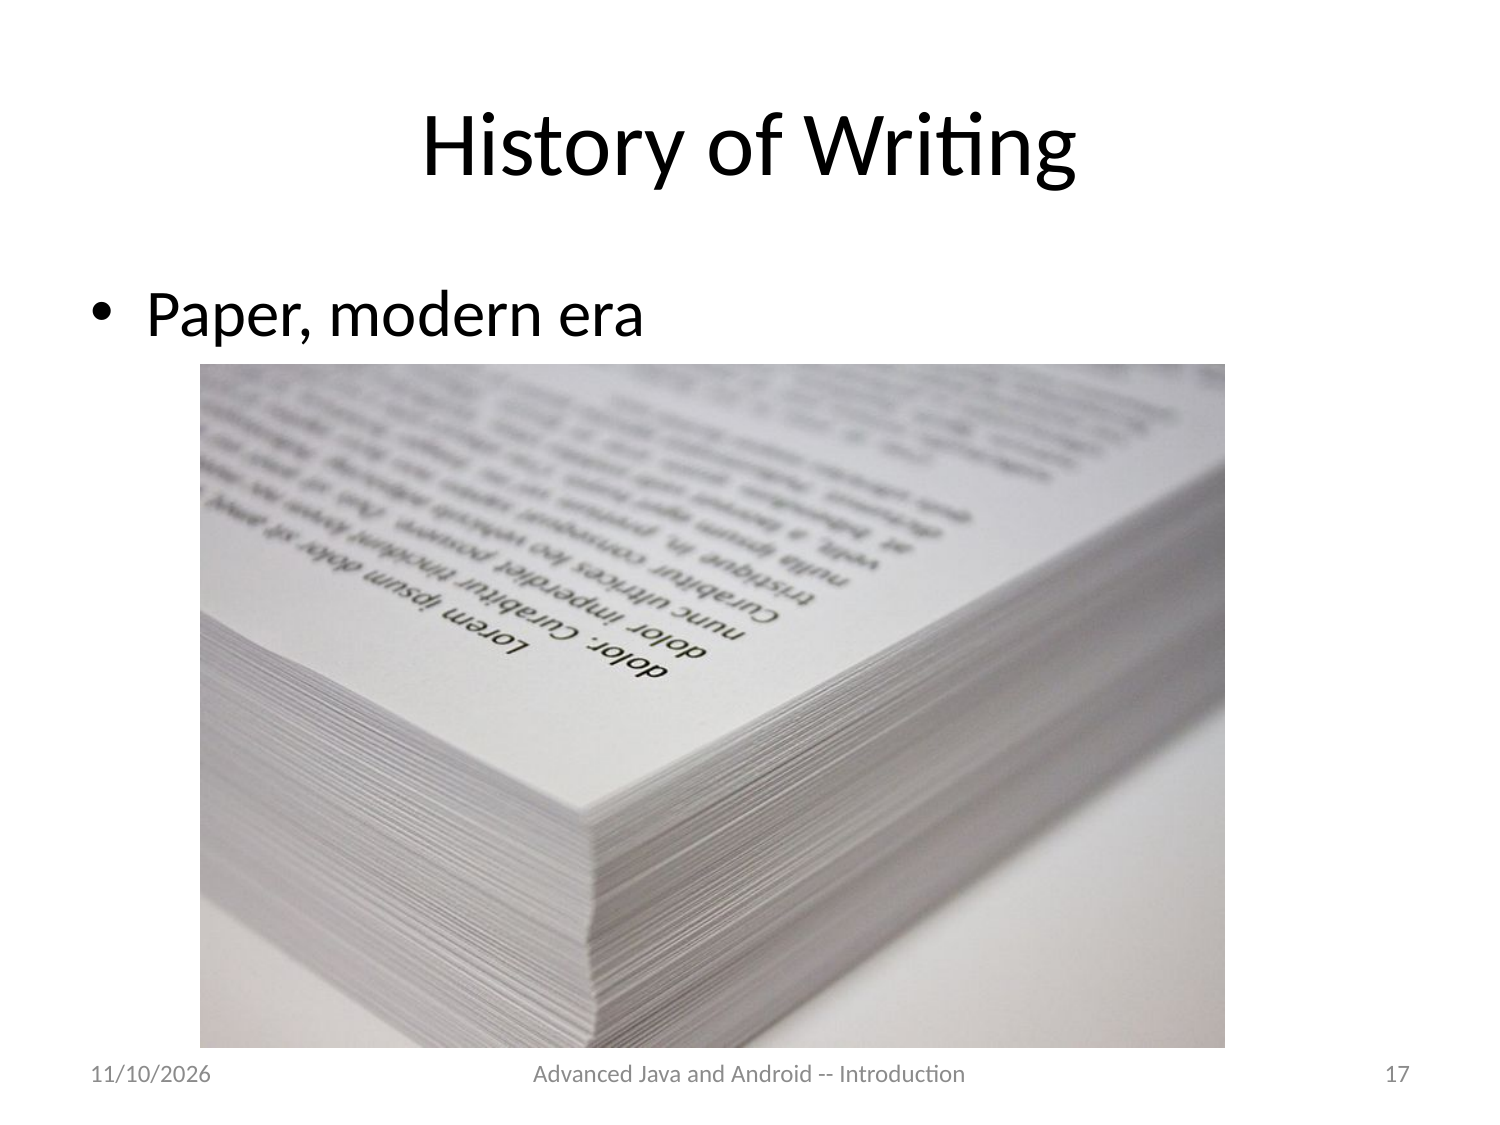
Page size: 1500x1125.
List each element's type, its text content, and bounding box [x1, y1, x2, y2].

picture [199, 364, 1226, 1048]
list Paper, modern era [75, 262, 1425, 1005]
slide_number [75, 1042, 425, 1103]
slide_number 17 [1074, 1042, 1425, 1103]
title History of Writing [75, 45, 1425, 233]
footer Advanced Java and Android -- Introduction [512, 1057, 988, 1103]
